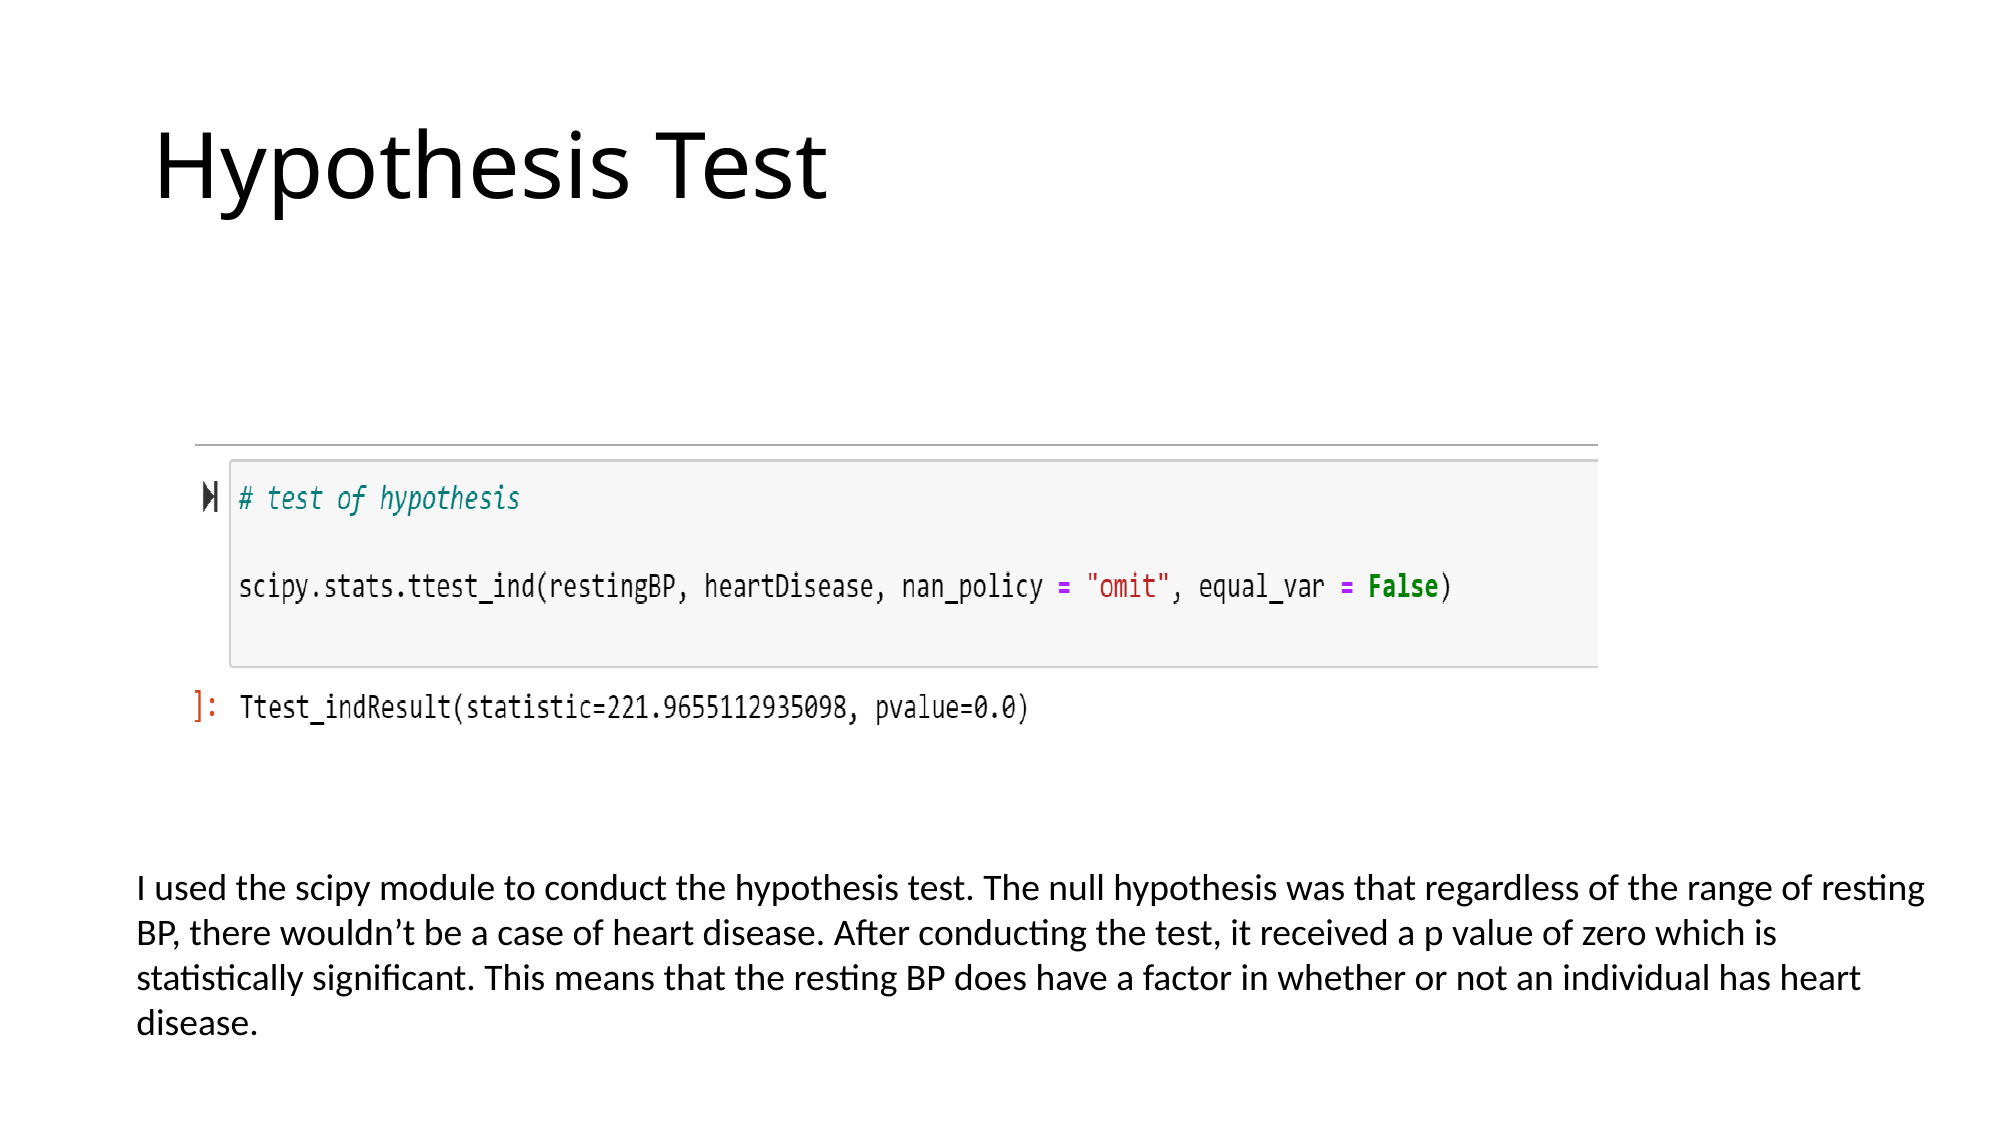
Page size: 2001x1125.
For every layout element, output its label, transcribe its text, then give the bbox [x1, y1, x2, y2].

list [195, 430, 1598, 755]
title Hypothesis Test [137, 59, 1863, 278]
text_box I used the scipy module to conduct the hypothesis test. The null hypothesis was that regardless of the range of resting BP, there wouldn’t be a case of heart disease. After conducting the test, it received a p value of zero which is statistically significant. This means that the resting BP does have a factor in whether or not an individual has heart disease. [121, 855, 1945, 1096]
